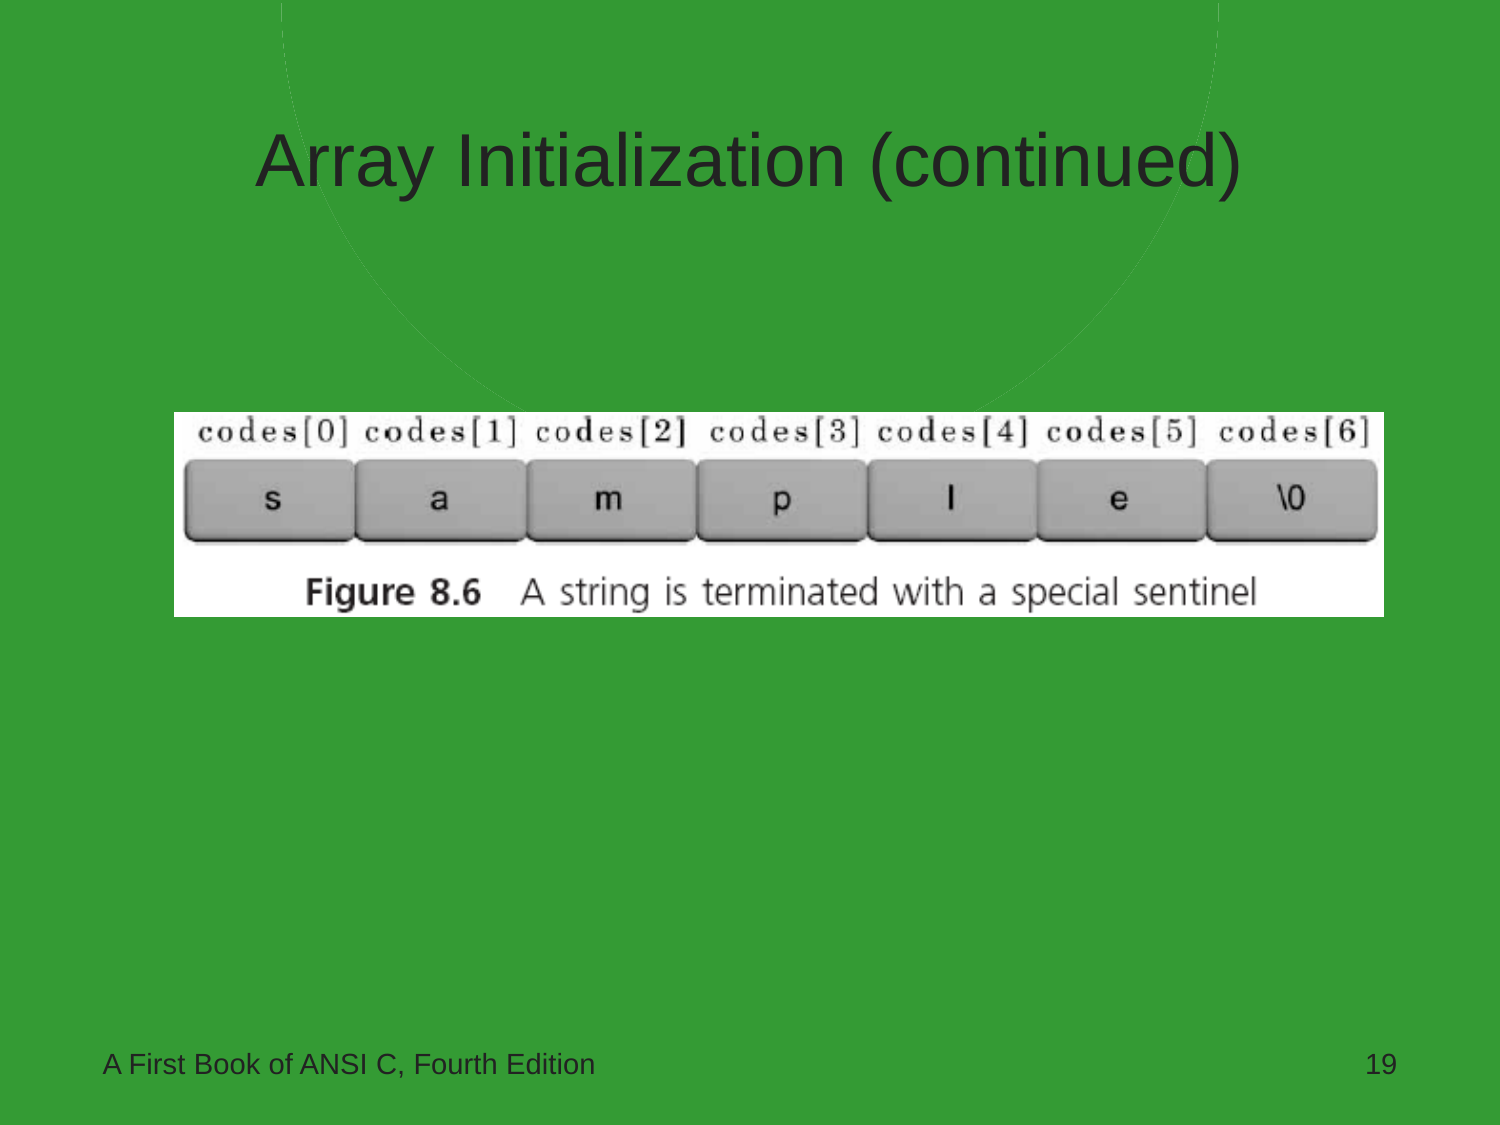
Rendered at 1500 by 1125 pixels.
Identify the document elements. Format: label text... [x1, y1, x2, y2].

slide_number 19 [1074, 1037, 1413, 1101]
footer A First Book of ANSI C, Fourth Edition [87, 1037, 1051, 1101]
title Array Initialization (continued) [87, 62, 1413, 250]
picture [174, 412, 1384, 617]
